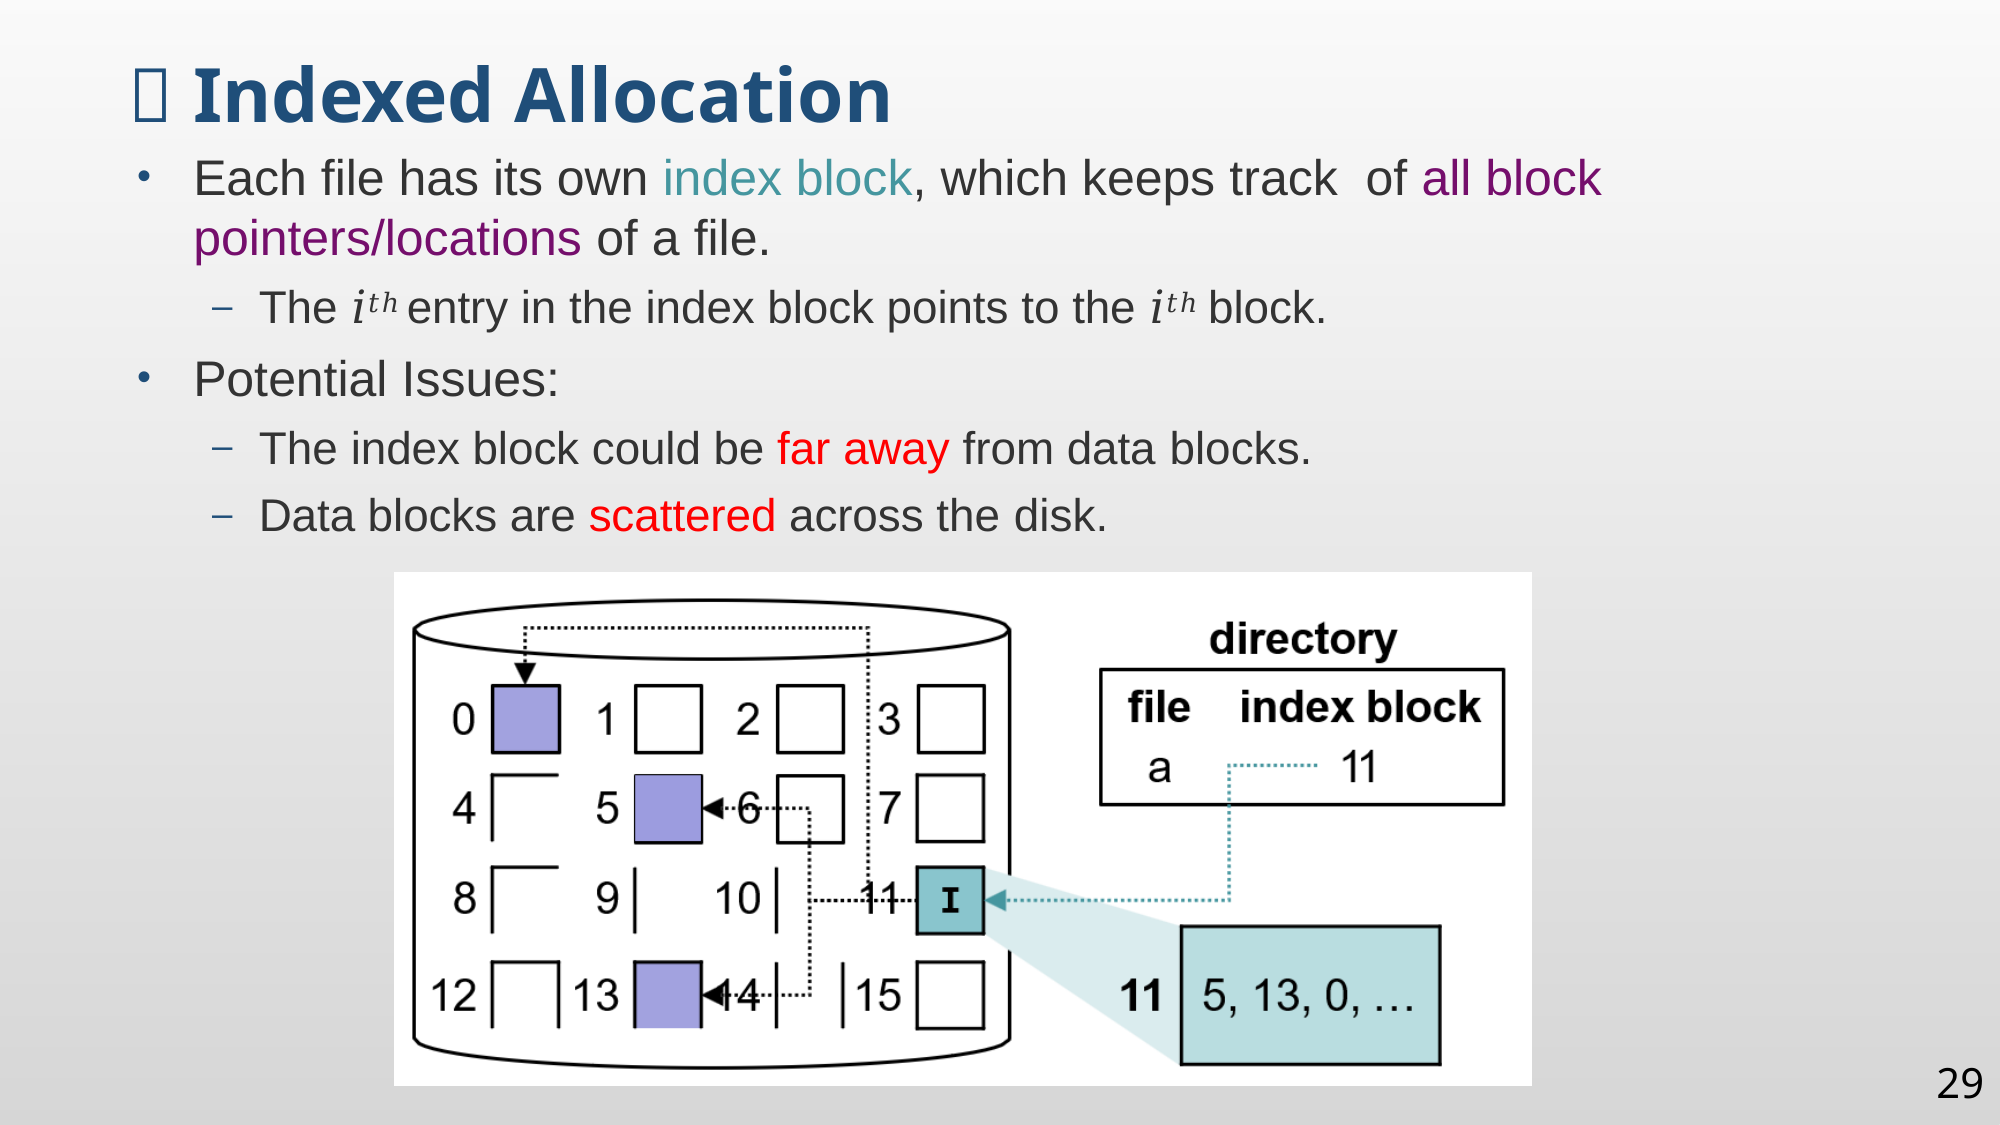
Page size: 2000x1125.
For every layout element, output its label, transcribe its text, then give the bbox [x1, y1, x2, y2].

picture [394, 572, 1532, 1086]
list Each file has its own index block, which keeps track of all block pointers/locations of a file. The 𝑖𝑡ℎ entry in the index block points to the 𝑖𝑡ℎ block. Potential Issues: The index block could be far away from data blocks. Data blocks are scattered across the disk. [113, 138, 1922, 1101]
text_box 29 [1922, 1070, 2000, 1101]
text_box  Indexed Allocation [113, 30, 1810, 138]
